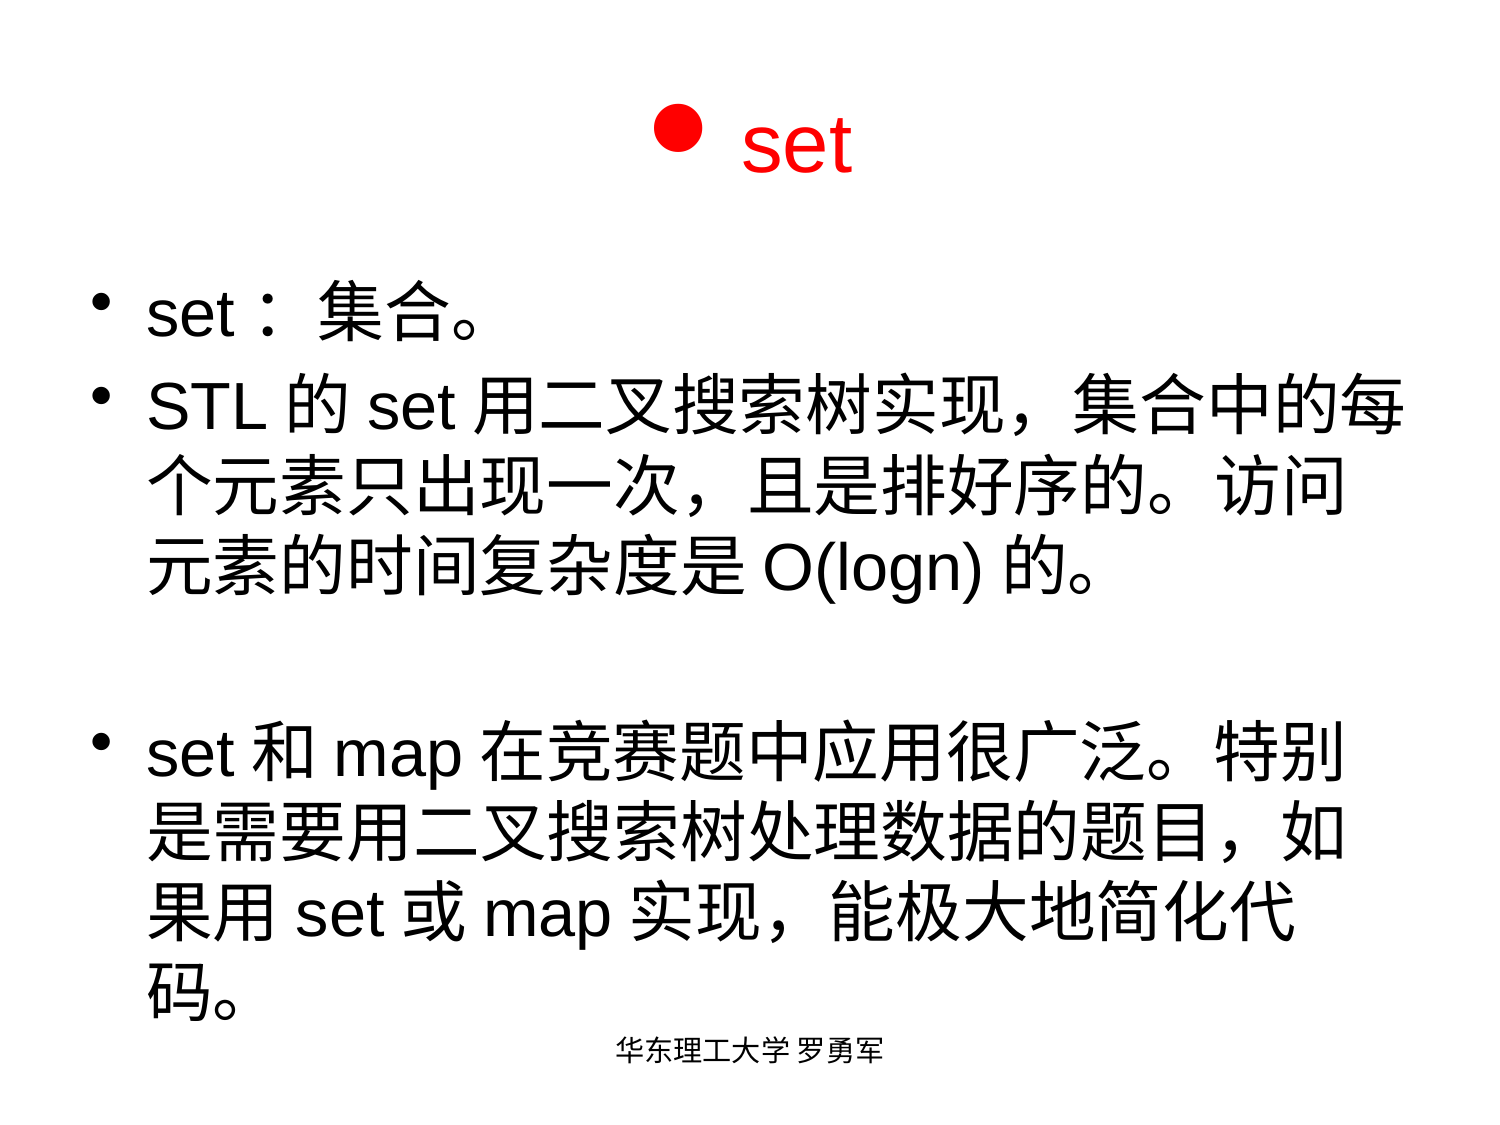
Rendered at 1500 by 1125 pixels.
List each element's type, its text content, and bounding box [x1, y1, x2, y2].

title set [75, 45, 1425, 233]
list set：集合。 STL的set用二叉搜索树实现，集合中的每个元素只出现一次，且是排好序的。访问元素的时间复杂度是O(logn)的。 set和map在竞赛题中应用很广泛。特别是需要用二叉搜索树处理数据的题目，如果用set或map实现，能极大地简化代码。 [75, 262, 1425, 1005]
footer 华东理工大学 罗勇军 [512, 1024, 988, 1103]
